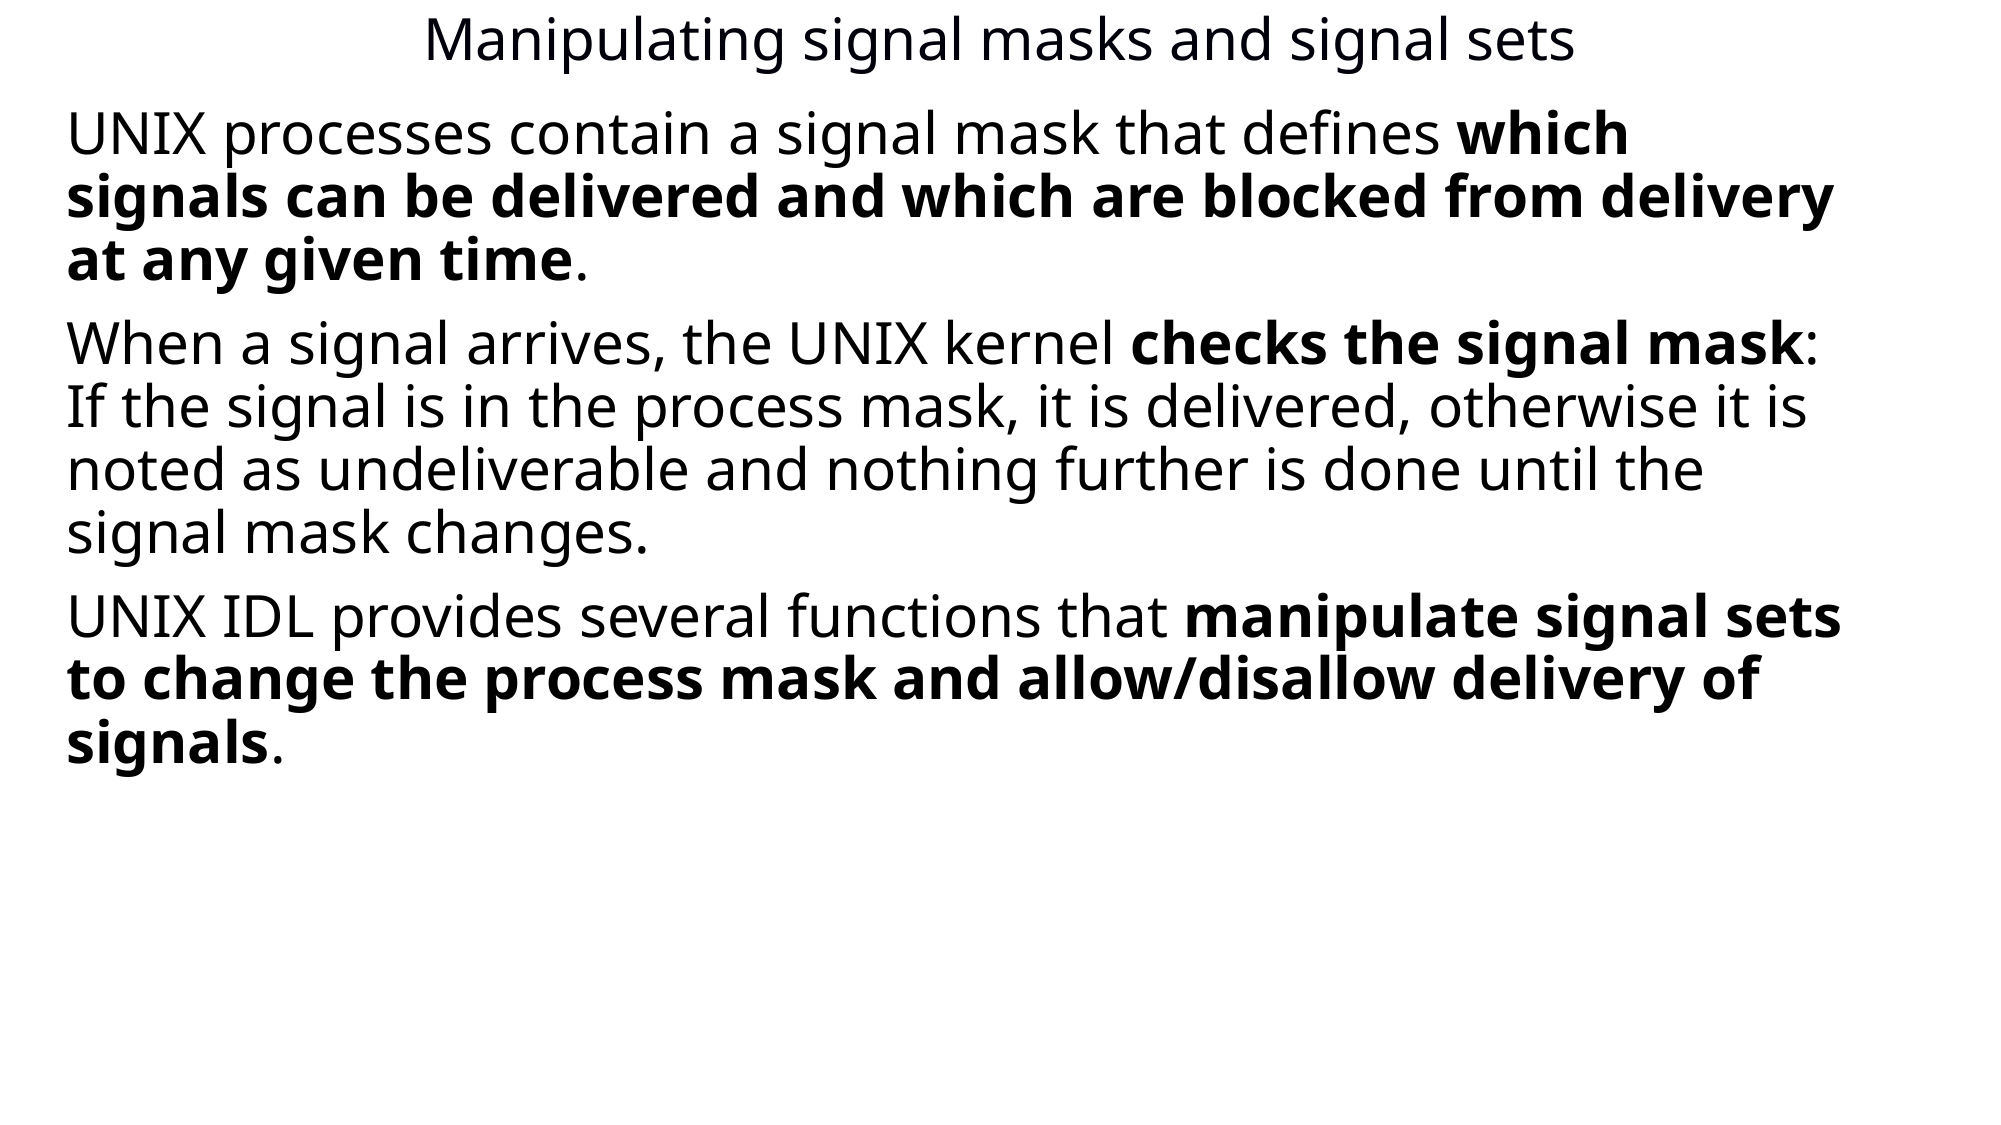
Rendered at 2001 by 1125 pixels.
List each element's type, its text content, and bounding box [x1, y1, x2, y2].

list UNIX processes contain a signal mask that defines which signals can be delivered and which are blocked from delivery at any given time. When a signal arrives, the UNIX kernel checks the signal mask: If the signal is in the process mask, it is delivered, otherwise it is noted as undeliverable and nothing further is done until the signal mask changes. UNIX IDL provides several functions that manipulate signal sets to change the process mask and allow/disallow delivery of signals. [51, 96, 1863, 1014]
title Manipulating signal masks and signal sets [137, 0, 1863, 83]
